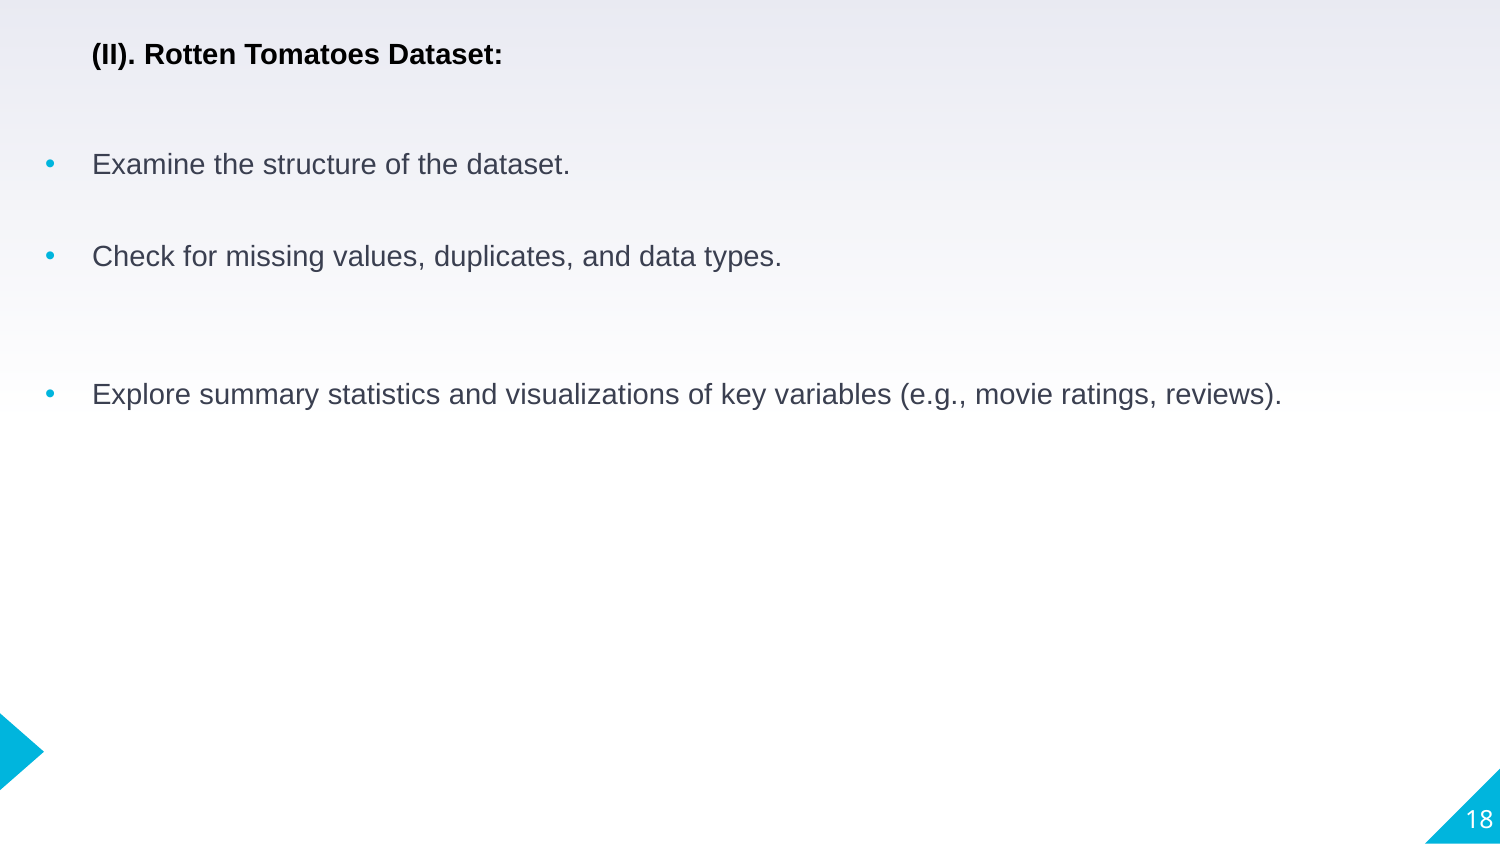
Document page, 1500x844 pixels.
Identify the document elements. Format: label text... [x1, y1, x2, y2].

slide_number 18 [1418, 760, 1494, 838]
text_box (II). Rotten Tomatoes Dataset: [76, 28, 519, 78]
list Examine the structure of the dataset. Check for missing values, duplicates, and data types. Explore summary statistics and visualizations of key variables (e.g., movie ratings, reviews). [7, 142, 1419, 228]
